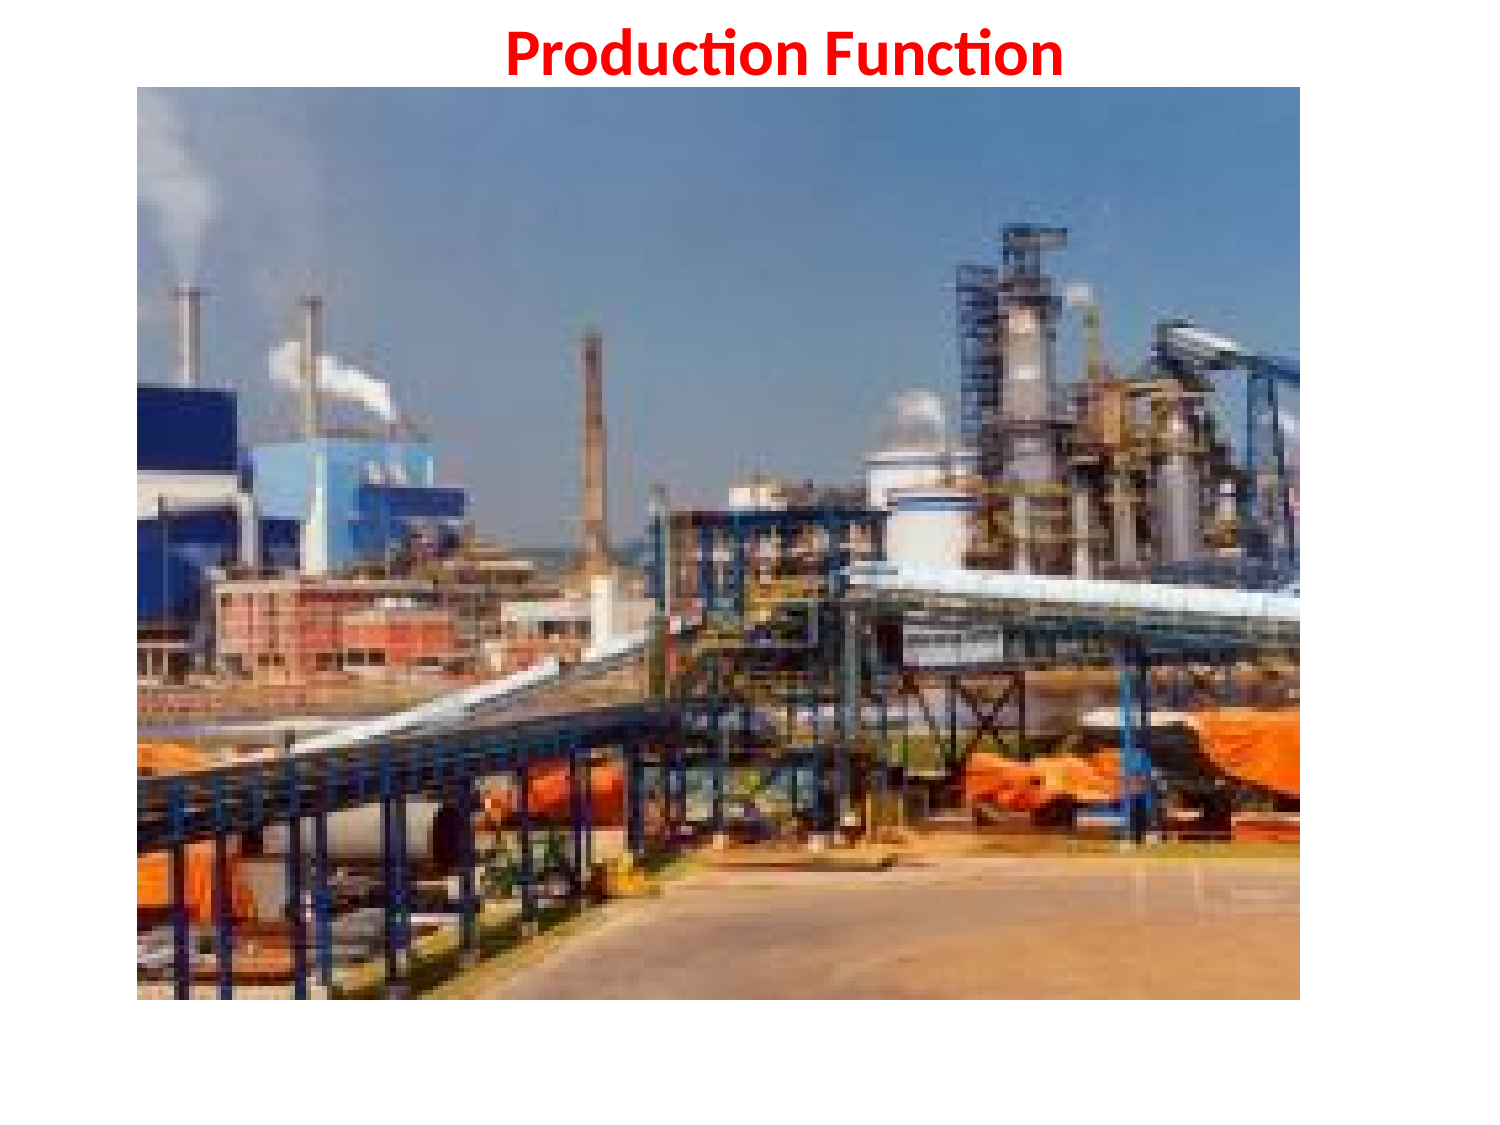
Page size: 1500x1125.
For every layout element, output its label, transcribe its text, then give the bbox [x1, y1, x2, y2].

text_box Production Function [490, 1, 1082, 85]
picture [137, 87, 1301, 1001]
